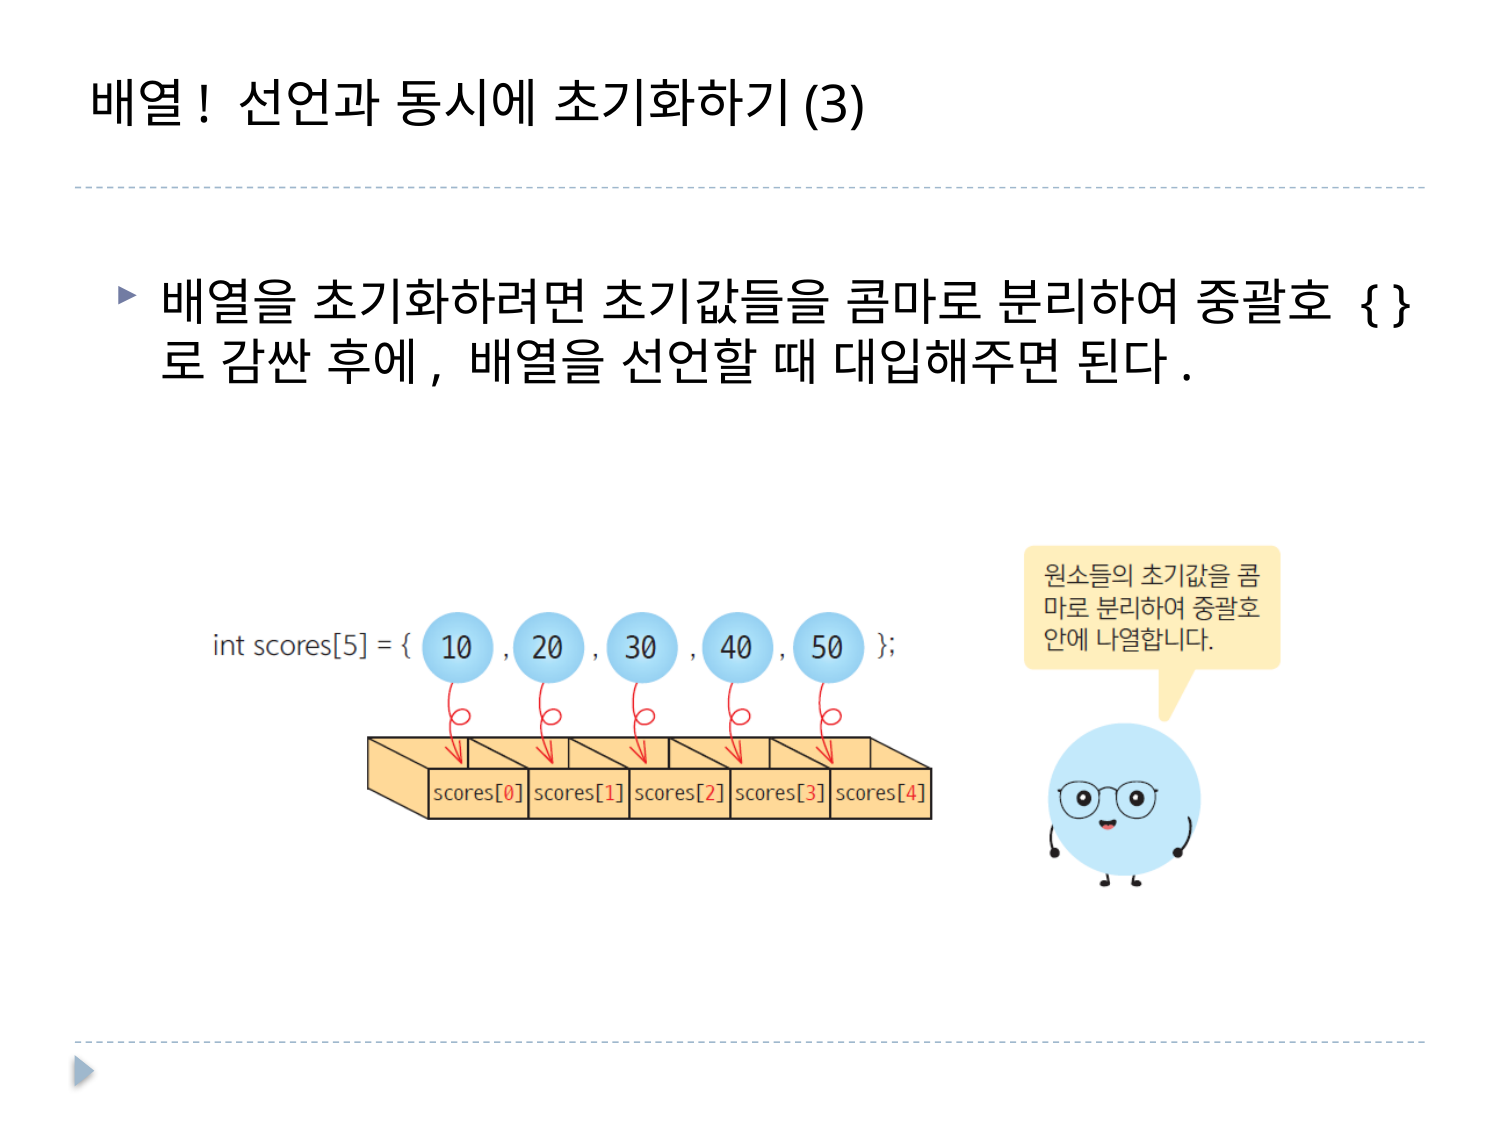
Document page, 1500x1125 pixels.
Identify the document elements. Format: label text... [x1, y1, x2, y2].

picture [170, 503, 1305, 922]
title 배열! 선언과 동시에 초기화하기(3) [75, 24, 1425, 141]
list 배열을 초기화하려면 초기값들을 콤마로 분리하여 중괄호 { }로 감싼 후에, 배열을 선언할 때 대입해주면 된다. [100, 262, 1438, 1000]
